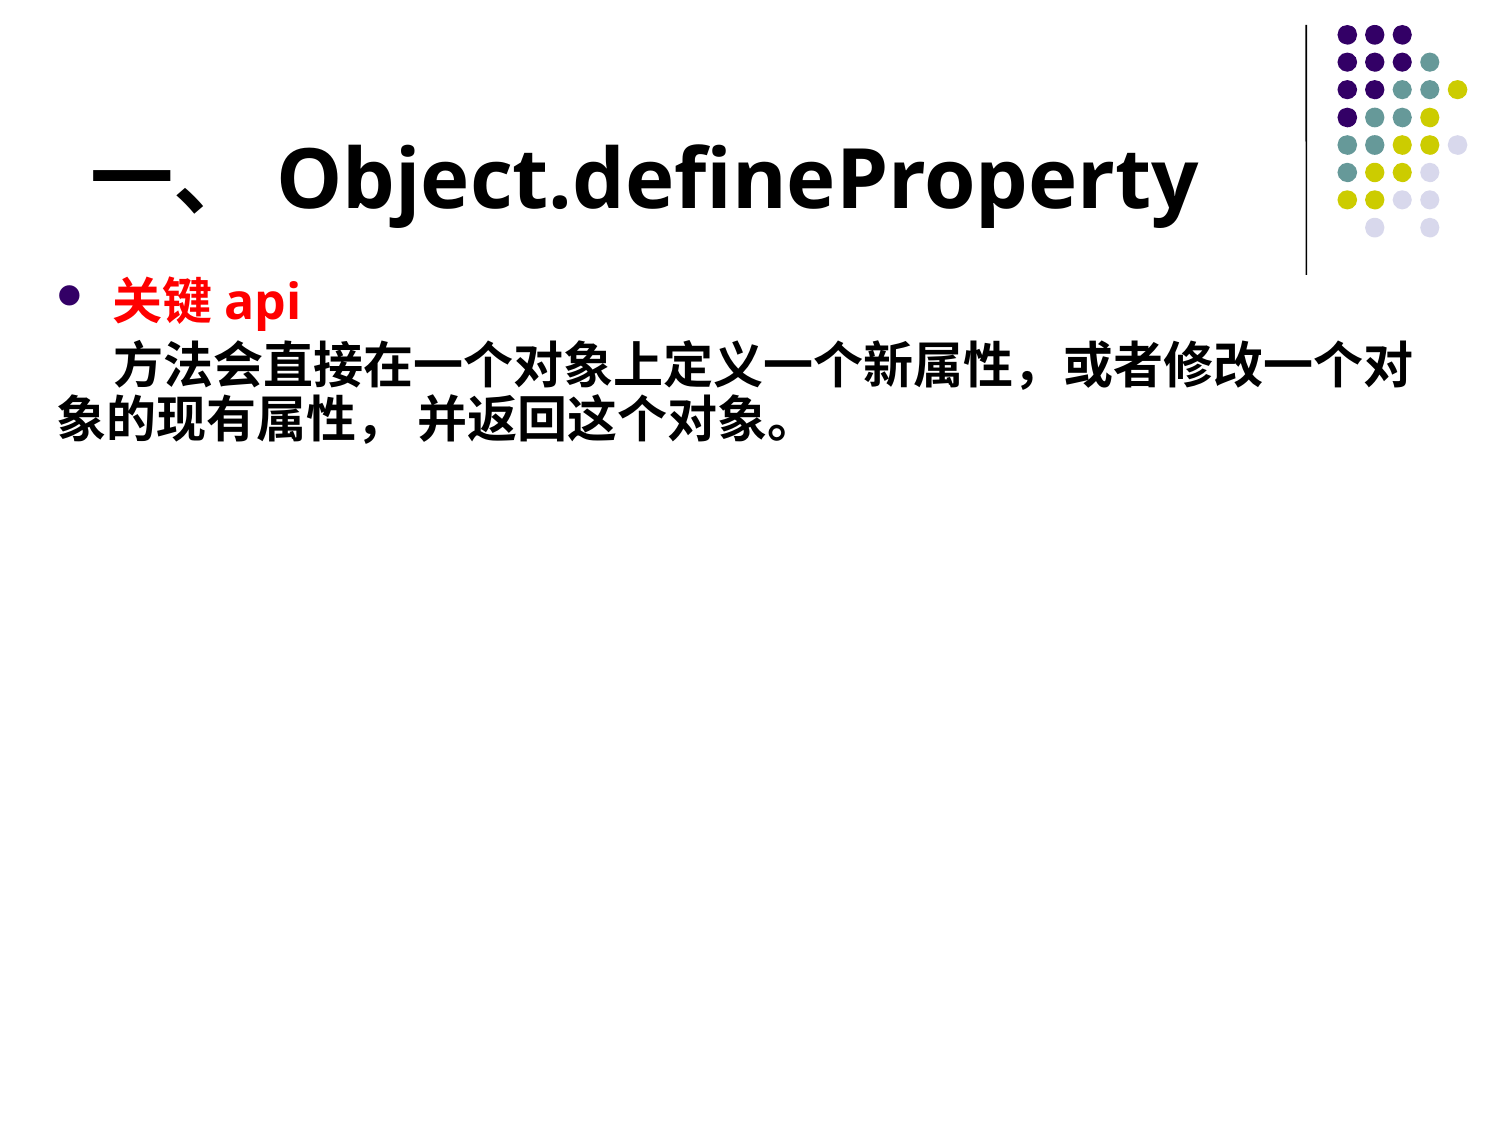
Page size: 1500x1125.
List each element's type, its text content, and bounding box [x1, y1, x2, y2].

list 关键api 方法会直接在一个对象上定义一个新属性，或者修改一个对象的现有属性， 并返回这个对象。 [41, 268, 1439, 1092]
title 一、Object.defineProperty [74, 113, 1330, 233]
